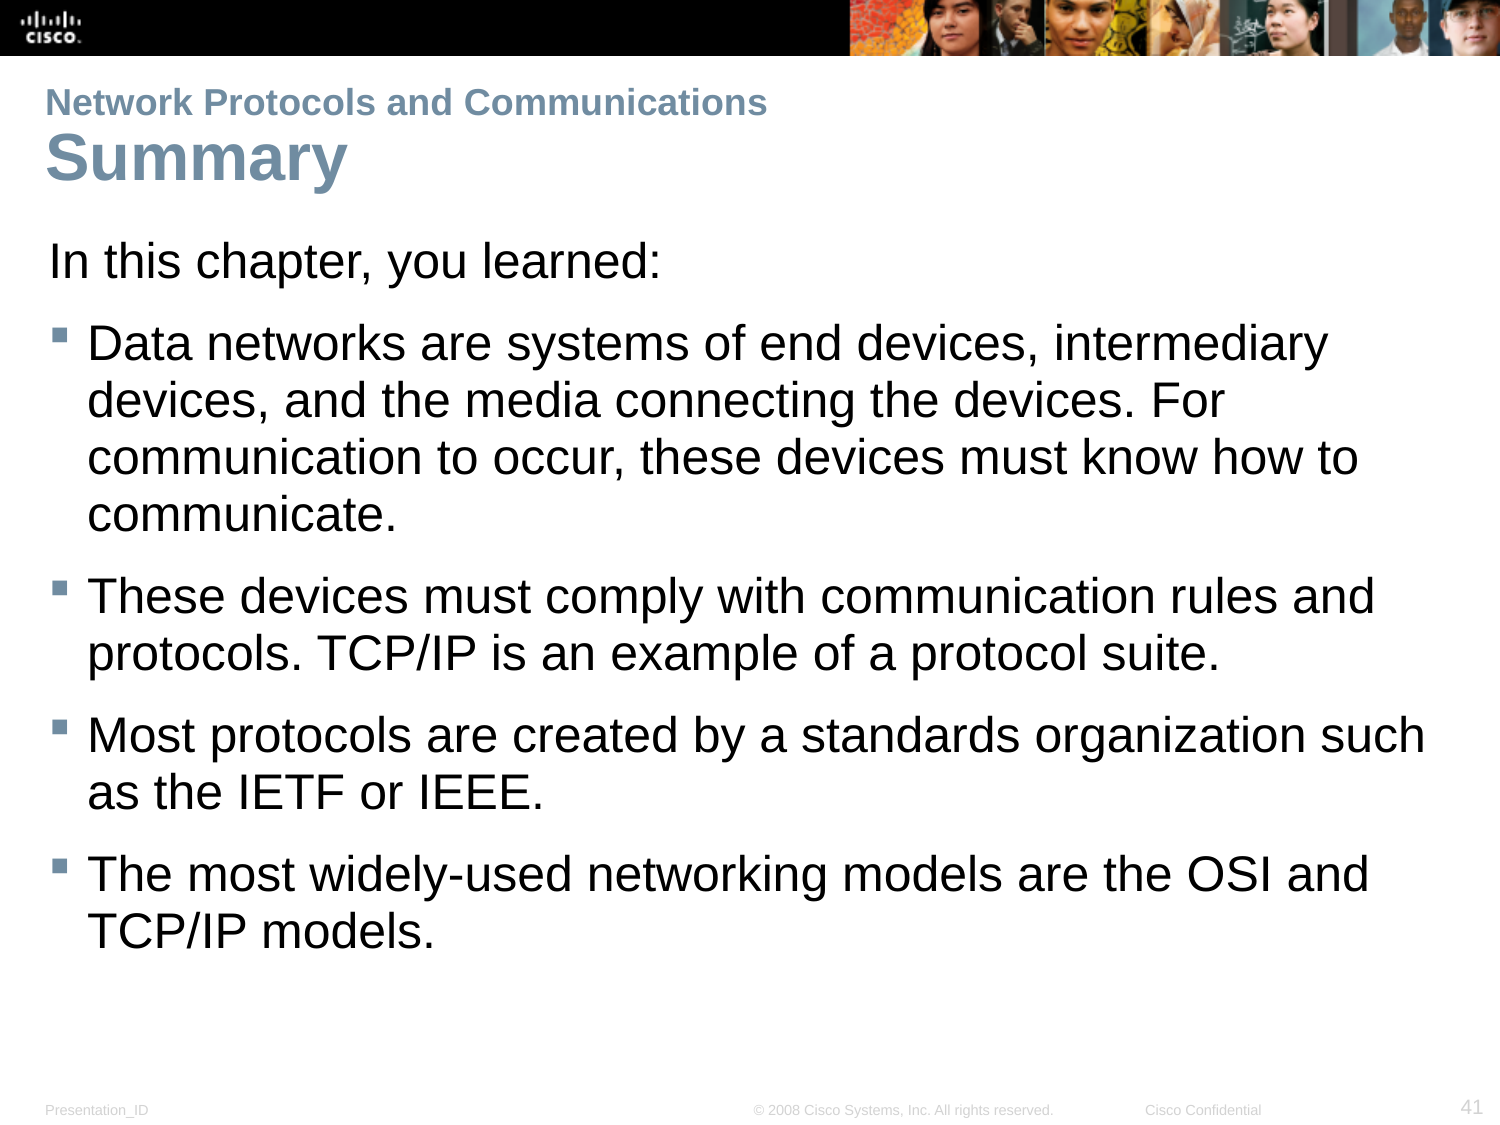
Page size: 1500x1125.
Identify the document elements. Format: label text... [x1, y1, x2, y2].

title Network Protocols and Communications Summary [31, 64, 1471, 203]
picture [0, 0, 1500, 56]
list In this chapter, you learned: Data networks are systems of end devices, intermediary devices, and the media connecting the devices. For communication to occur, these devices must know how to communicate. These devices must comply with communication rules and protocols. TCP/IP is an example of a protocol suite. Most protocols are created by a standards organization such as the IETF or IEEE. The most widely-used networking models are the OSI and TCP/IP models. [34, 226, 1468, 1061]
